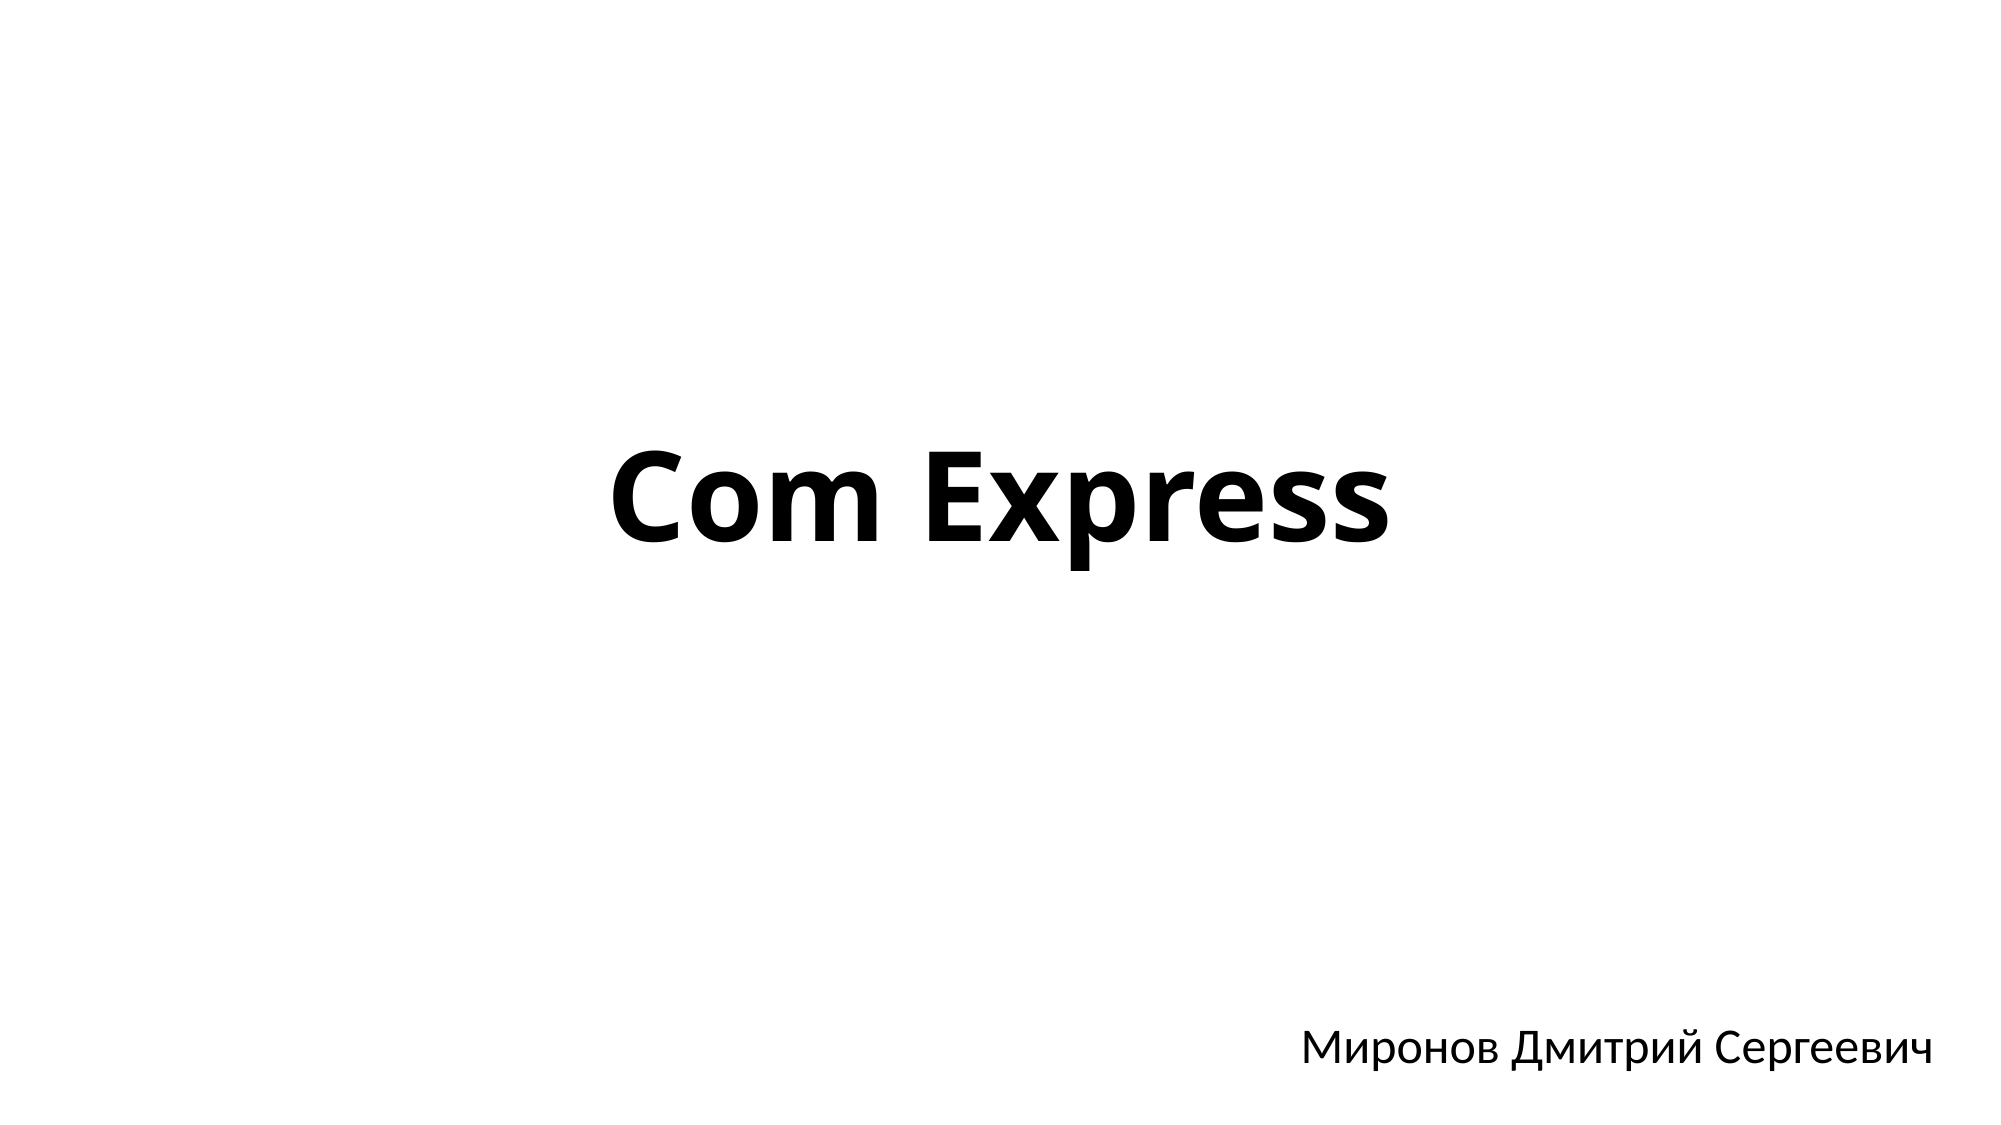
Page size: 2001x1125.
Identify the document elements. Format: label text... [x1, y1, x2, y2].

title Com Express [249, 184, 1750, 576]
subtitle Миронов Дмитрий Сергеевич [1234, 1012, 2000, 1125]
